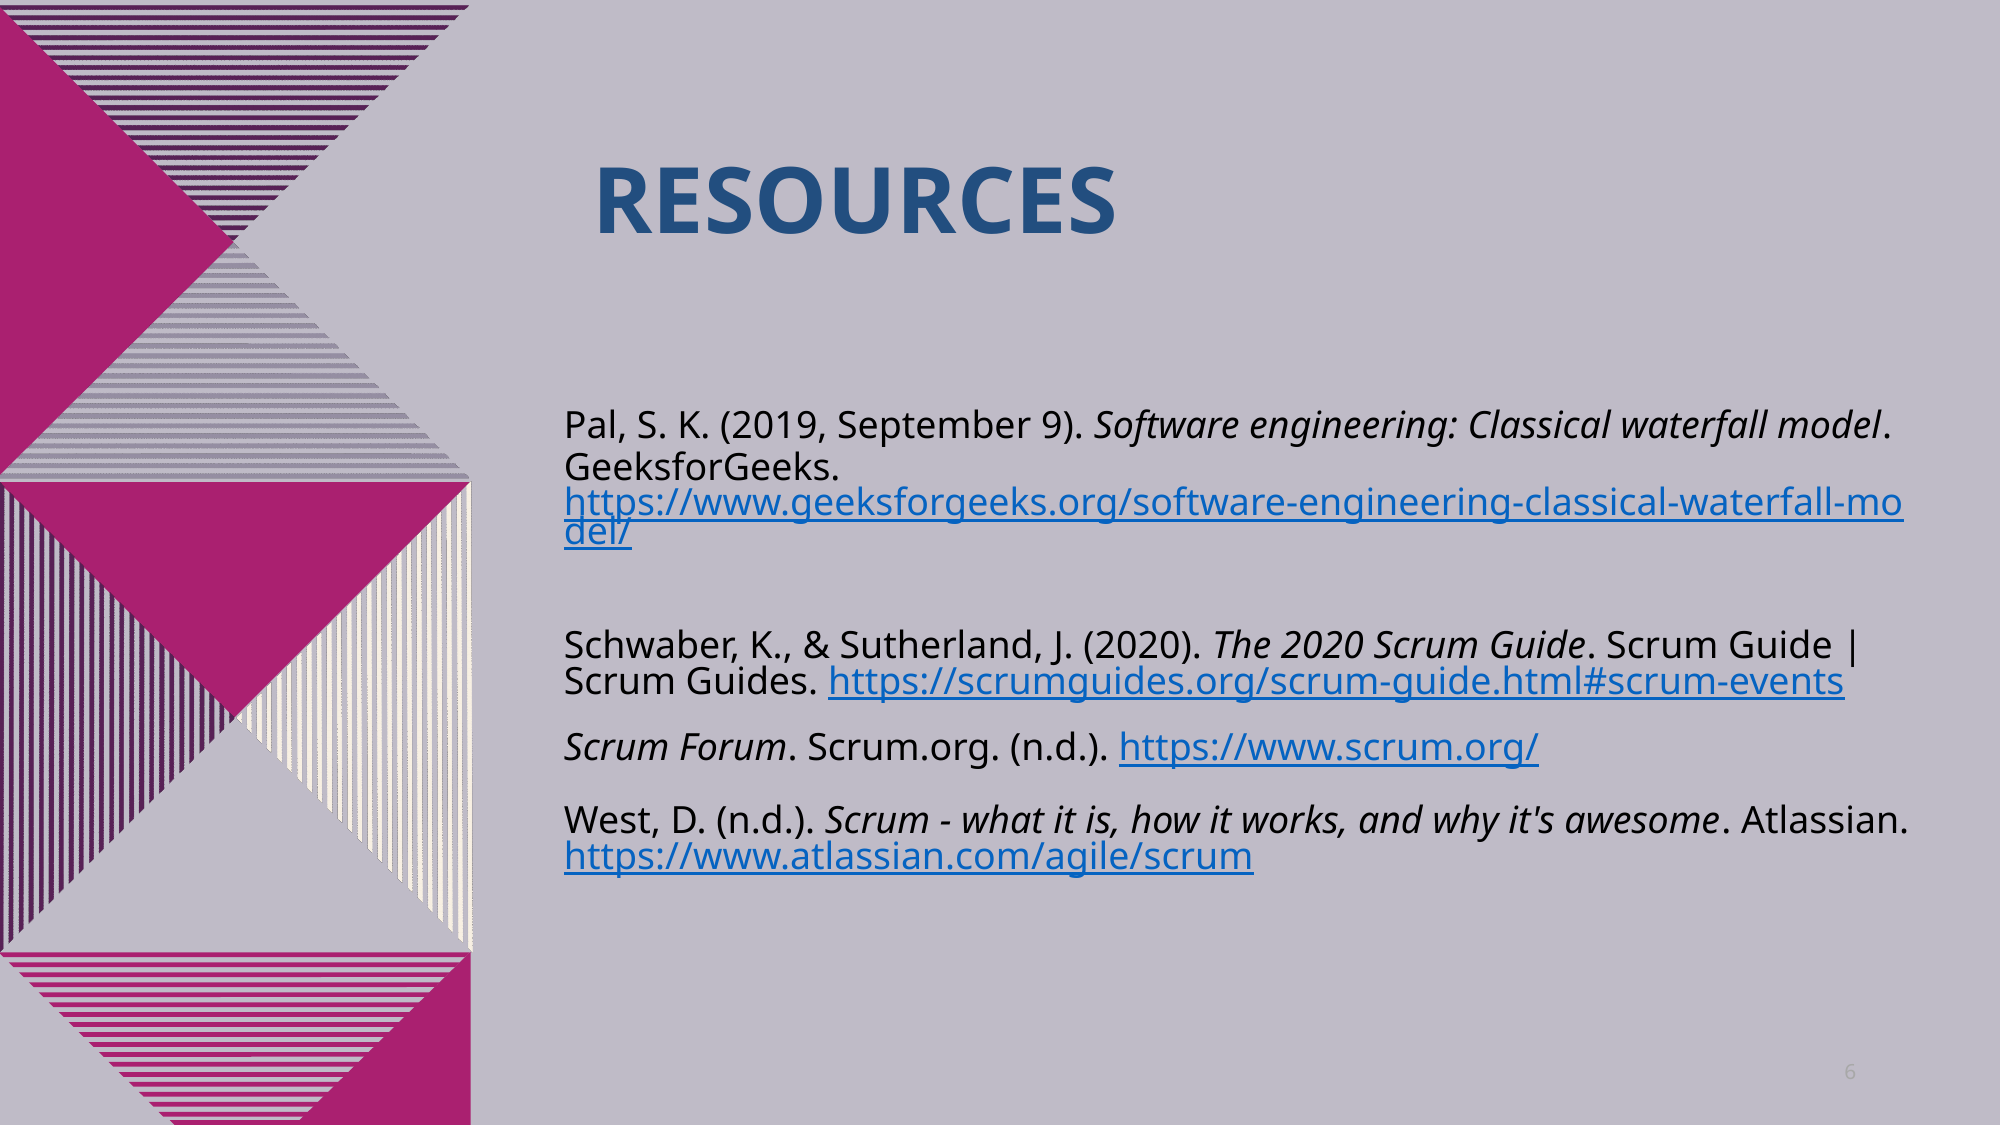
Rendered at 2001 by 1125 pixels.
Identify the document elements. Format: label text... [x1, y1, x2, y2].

picture [236, 481, 548, 952]
picture [0, 0, 468, 241]
picture [0, 242, 469, 482]
list Pal, S. K. (2019, September 9). Software engineering: Classical waterfall model. GeeksforGeeks. https://www.geeksforgeeks.org/software-engineering-classical-waterfall-model/ Schwaber, K., & Sutherland, J. (2020). The 2020 Scrum Guide. Scrum Guide | Scrum Guides. https://scrumguides.org/scrum-guide.html#scrum-events Scrum Forum. Scrum.org. (n.d.). https://www.scrum.org/ West, D. (n.d.). Scrum - what it is, how it works, and why it's awesome. Atlassian. https://www.atlassian.com/agile/scrum [548, 396, 1938, 1103]
picture [0, 483, 234, 951]
slide_number 6 [1796, 1042, 1872, 1103]
title Resources [577, 146, 1872, 281]
